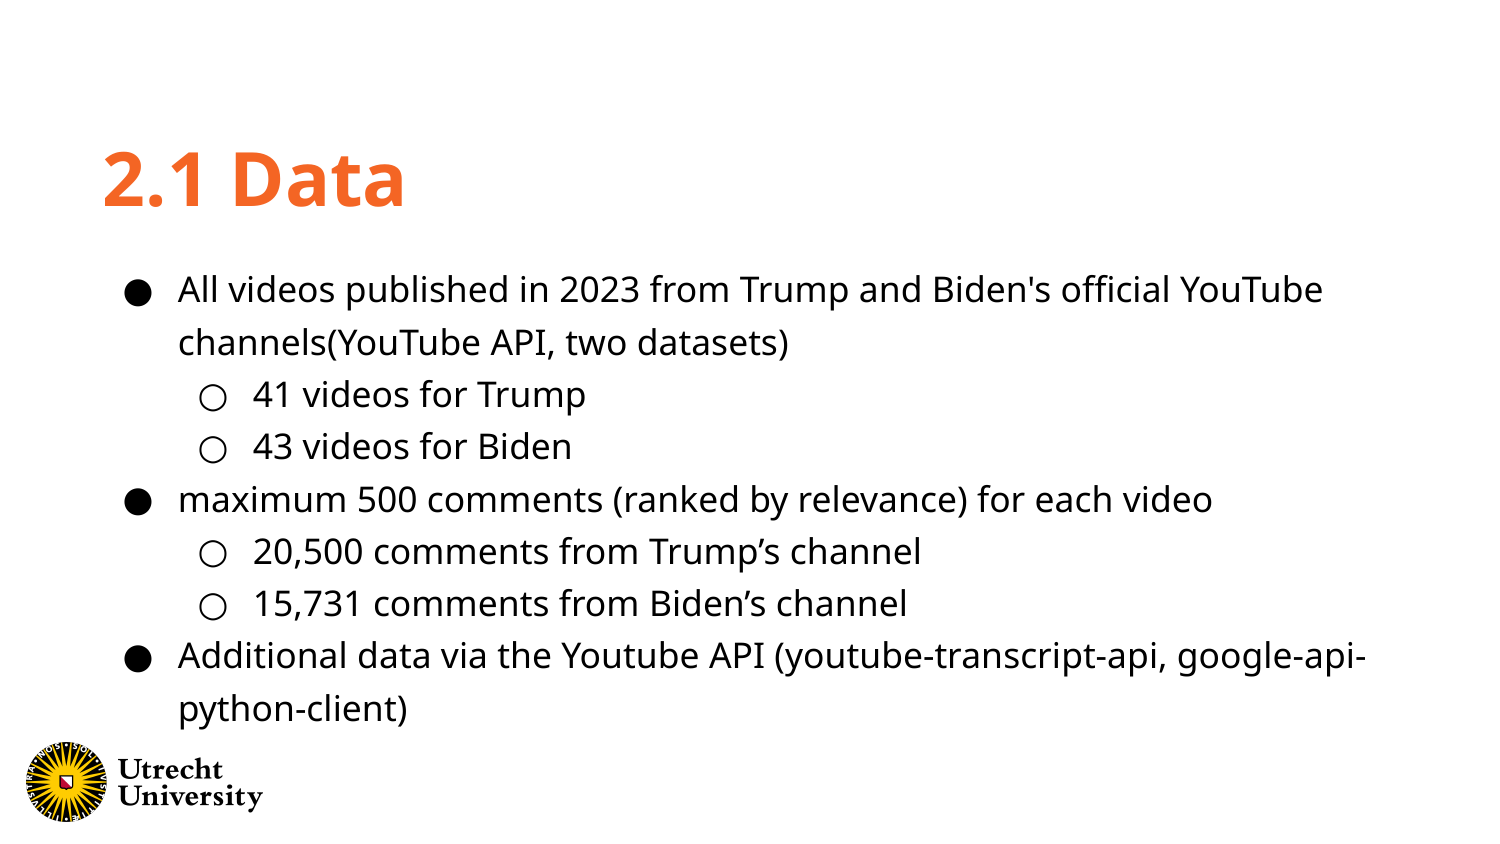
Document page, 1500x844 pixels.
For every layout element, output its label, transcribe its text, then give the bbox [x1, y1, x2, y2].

title All videos published in 2023 from Trump and Biden's official YouTube channels(YouTube API, two datasets) 41 videos for Trump 43 videos for Biden maximum 500 comments (ranked by relevance) for each video 20,500 comments from Trump’s channel 15,731 comments from Biden’s channel Additional data via the Youtube API (youtube-transcript-api, google-api-python-client) [87, 242, 1447, 780]
title 2.1 Data [87, 116, 1279, 242]
picture [26, 741, 263, 823]
